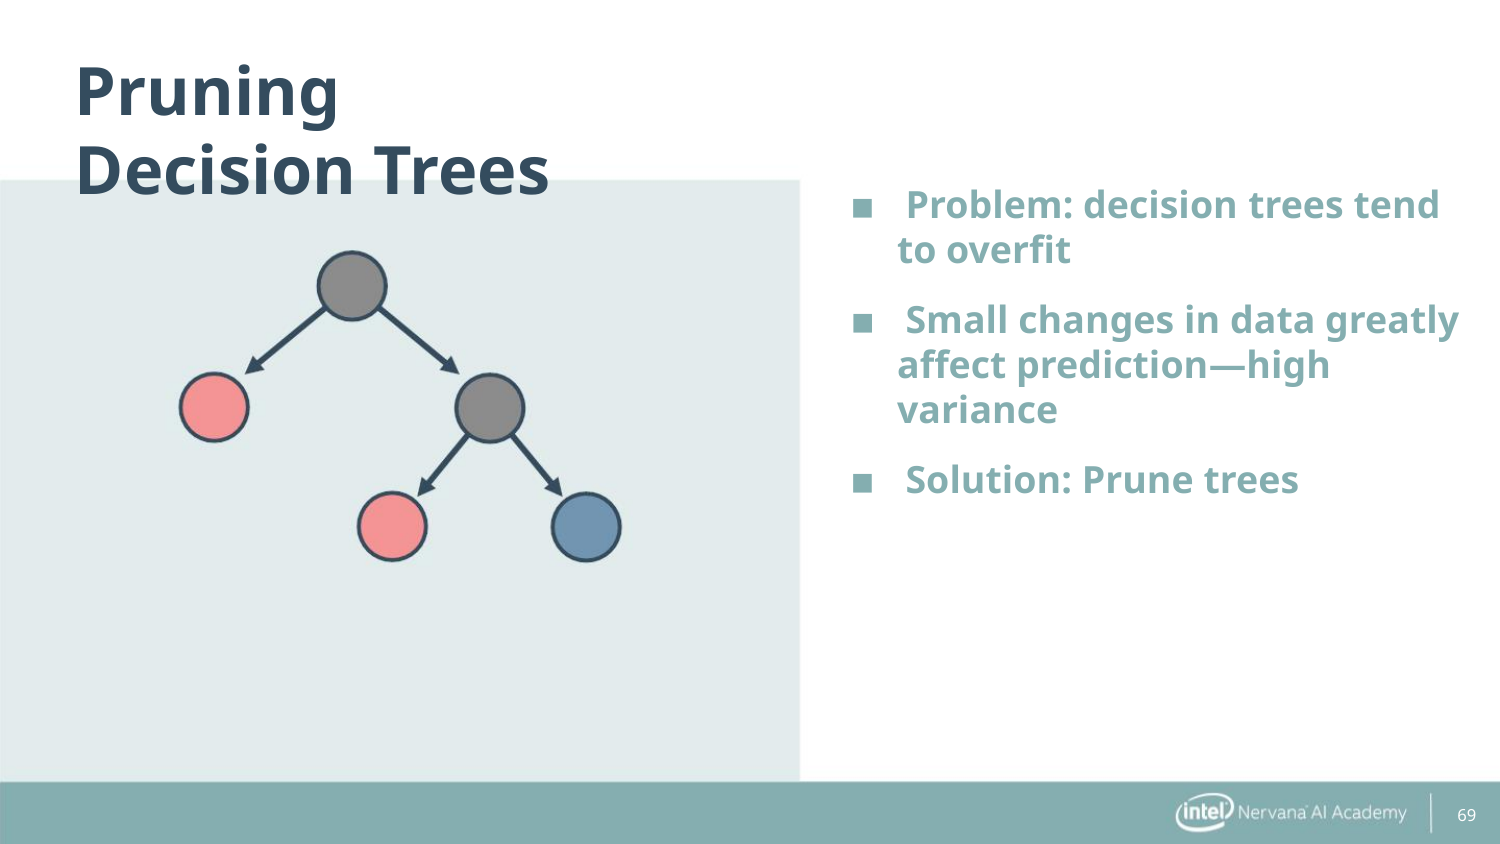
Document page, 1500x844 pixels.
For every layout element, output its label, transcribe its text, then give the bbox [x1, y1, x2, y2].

text_box to overfit [897, 222, 1115, 271]
text_box Pruning Decision Trees [74, 49, 593, 209]
text_box ▪ Solution: Prune trees [850, 452, 1329, 502]
text_box 69 [1457, 802, 1500, 825]
text_box ▪ Problem: decision trees tend [850, 177, 1483, 226]
text_box ▪ Small changes in data greatly affect prediction—high variance [850, 292, 1495, 431]
text_box [0, 0, 1500, 844]
